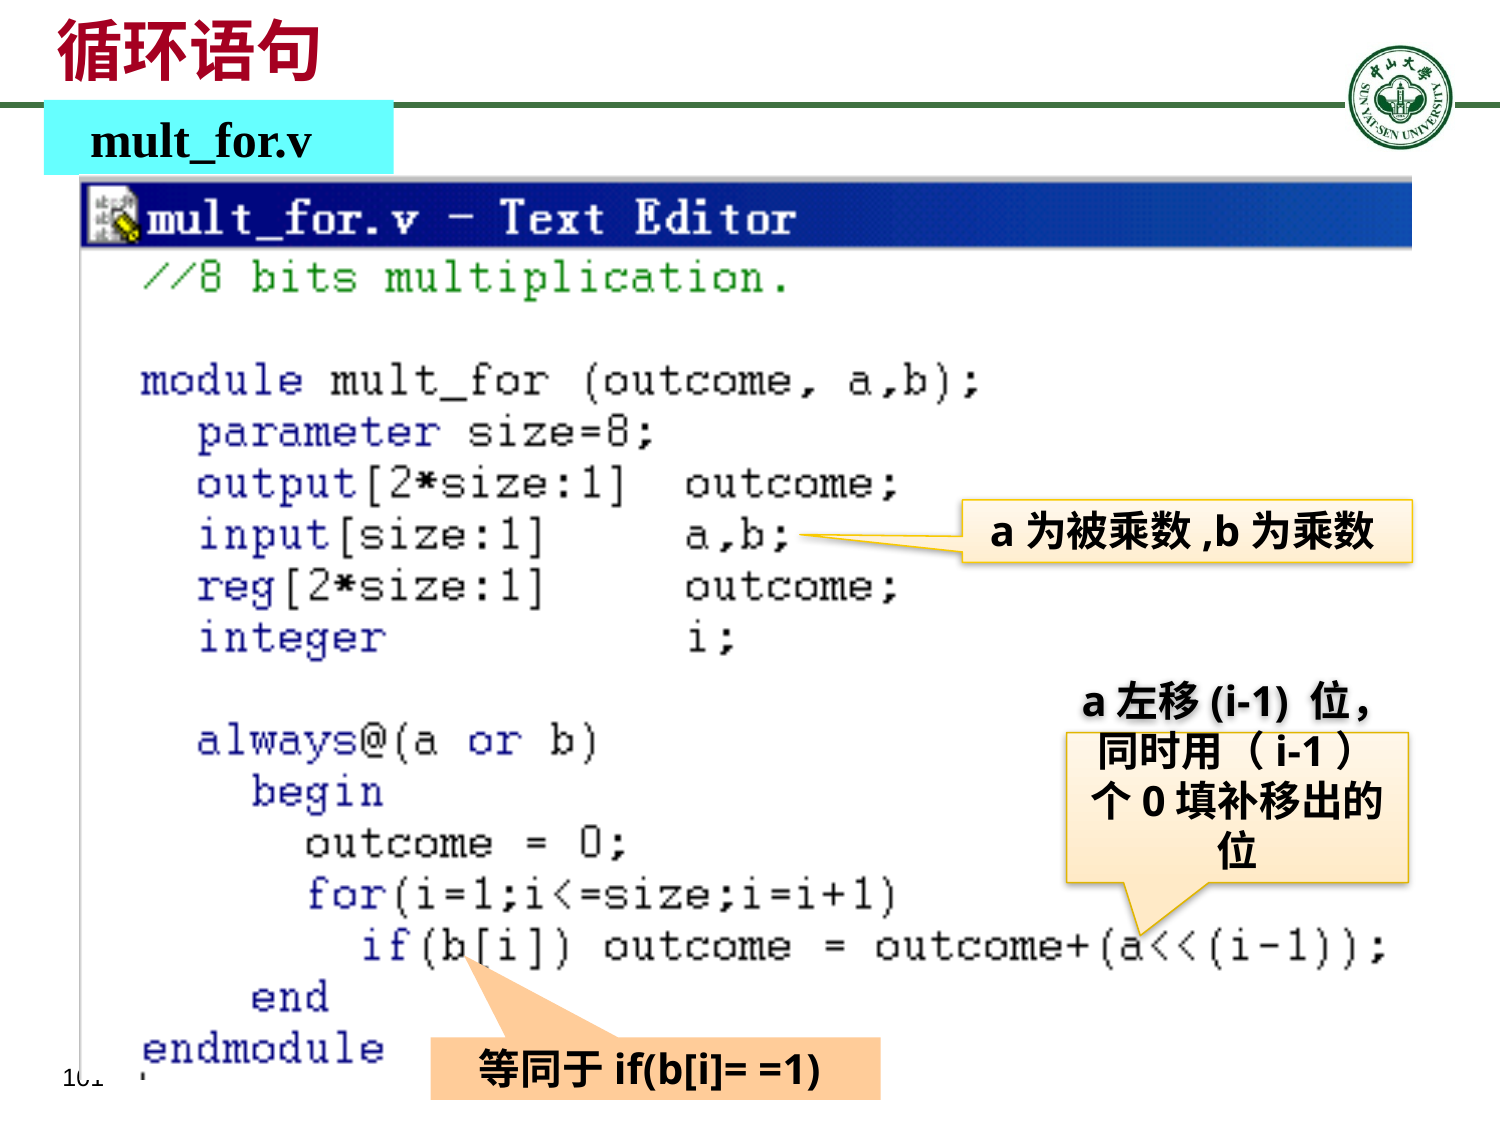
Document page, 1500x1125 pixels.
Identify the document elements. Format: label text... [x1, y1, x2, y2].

text_box 等同于if(b[i]= =1) [430, 1088, 881, 1100]
picture [78, 174, 1412, 1080]
title 循环语句 [41, 0, 1194, 96]
text_box mult_for.v [43, 99, 394, 175]
picture [1345, 42, 1455, 152]
